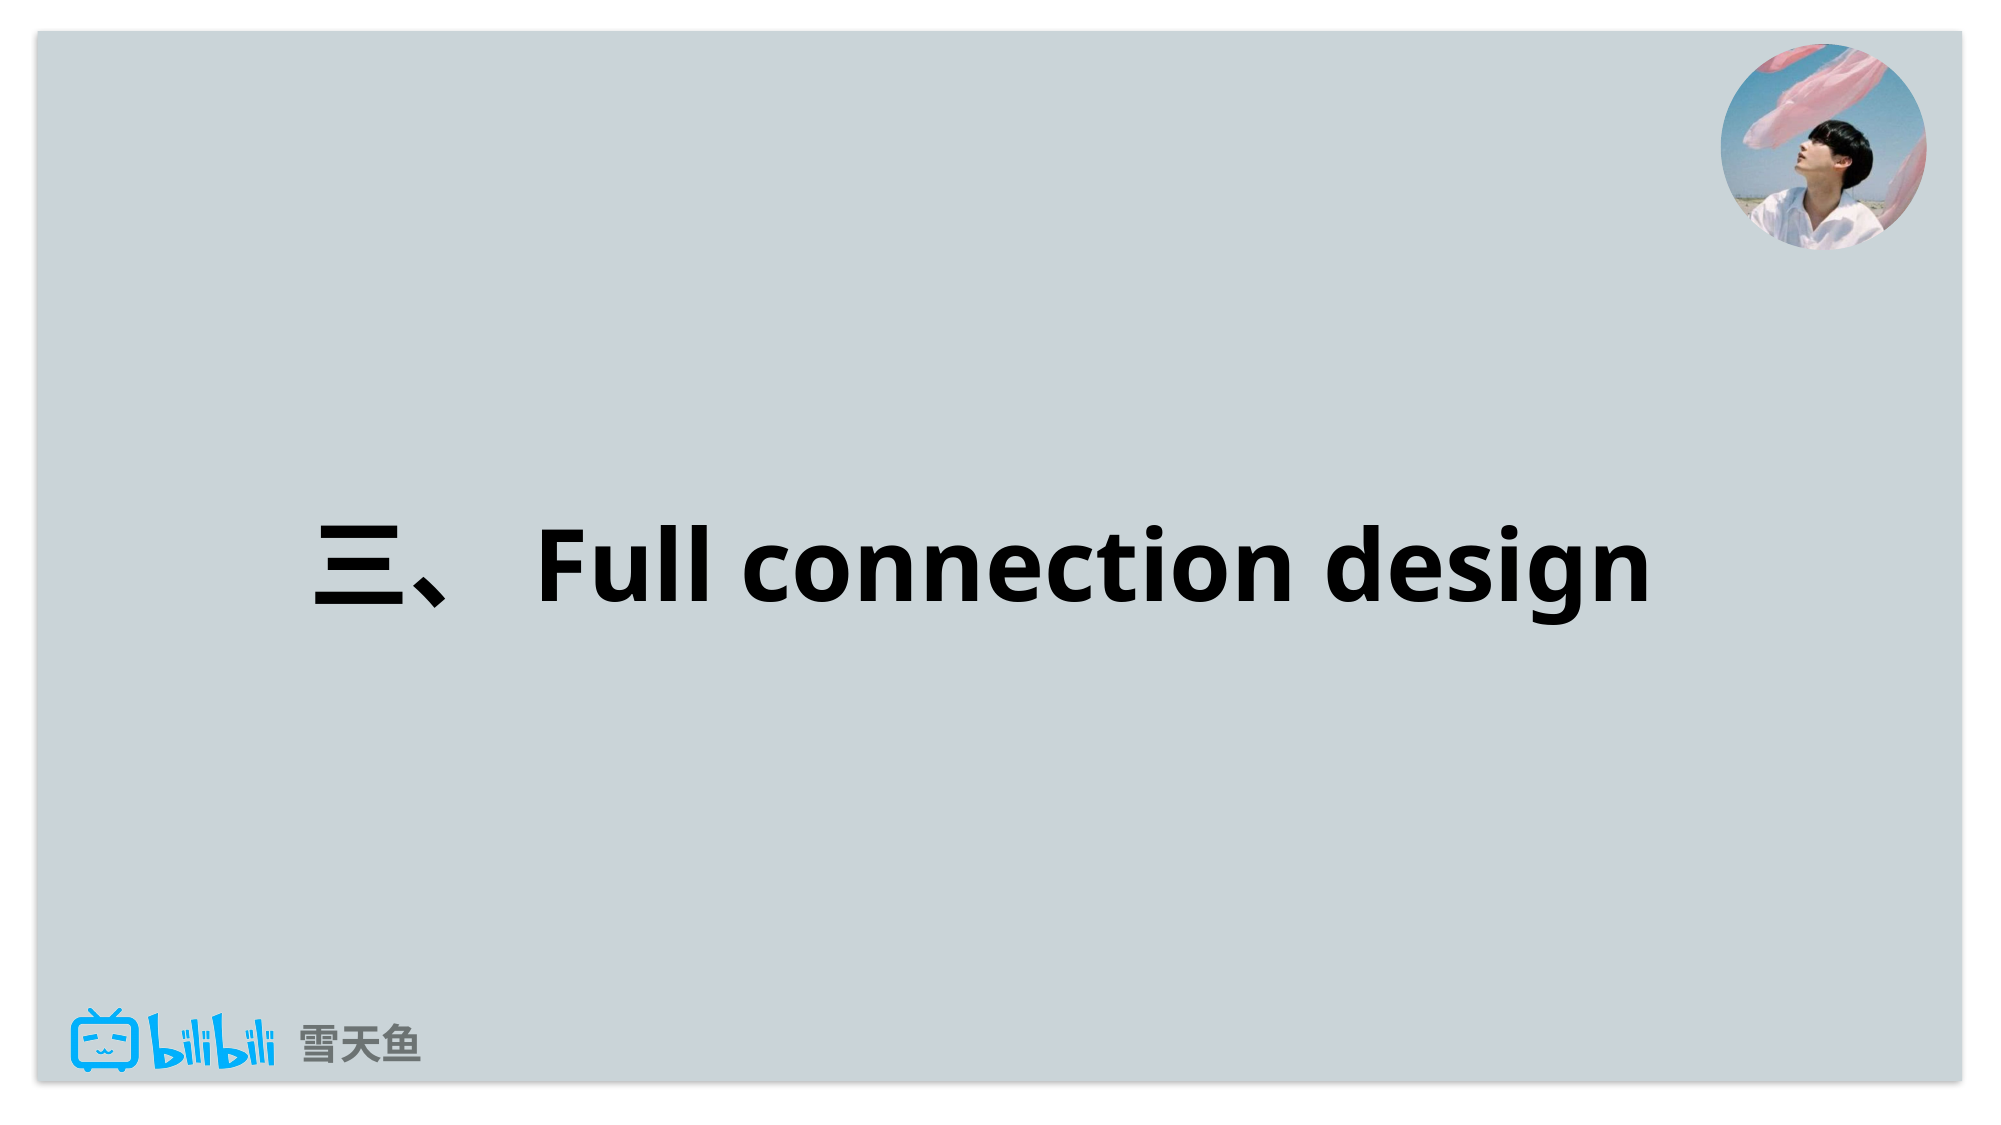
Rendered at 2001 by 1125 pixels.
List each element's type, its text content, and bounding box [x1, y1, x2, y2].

picture [1720, 44, 1927, 250]
picture [64, 1004, 284, 1077]
text_box 三、Full connection design [294, 494, 1671, 629]
